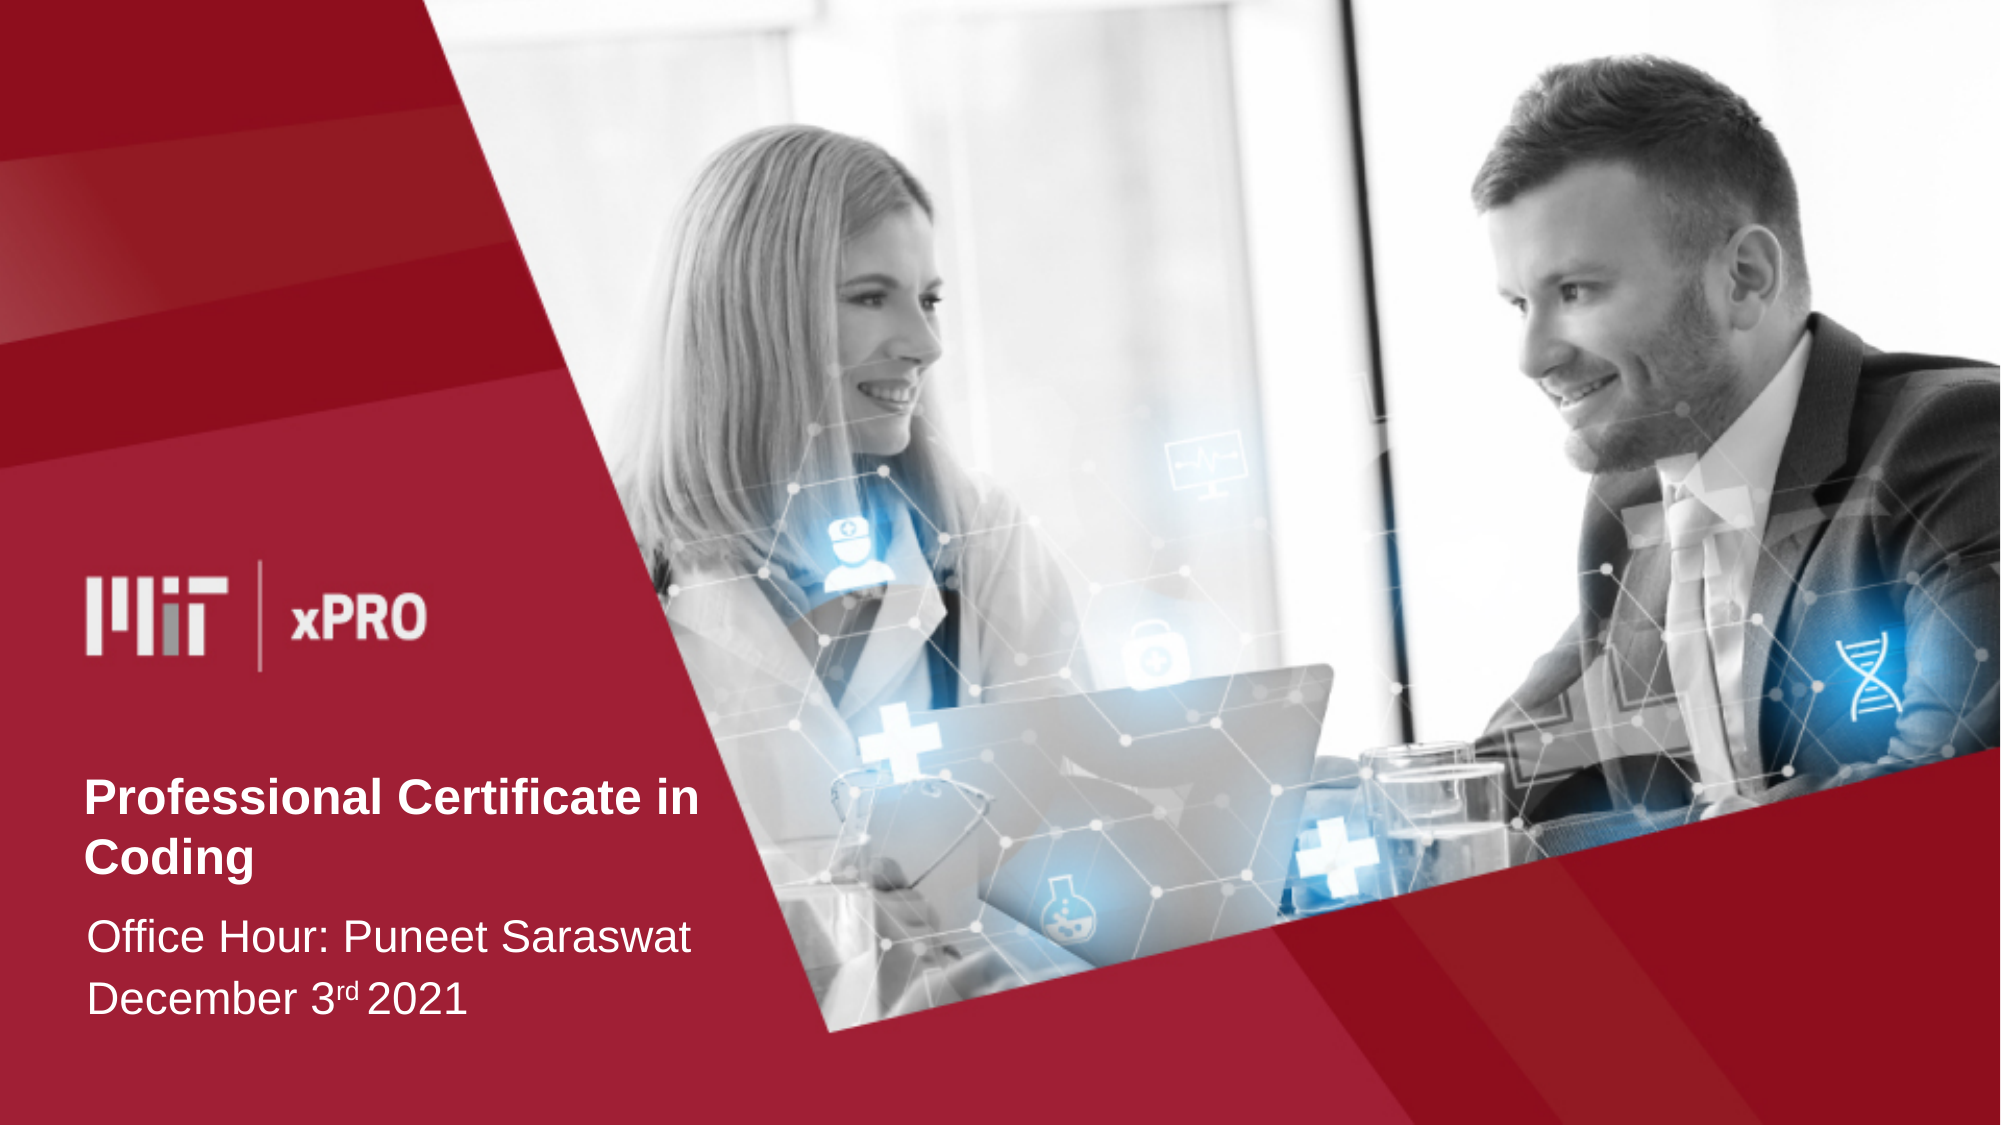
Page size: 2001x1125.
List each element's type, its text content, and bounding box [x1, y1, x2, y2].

list Office Hour: Puneet Saraswat December 3rd 2021 [86, 891, 780, 1125]
title Professional Certificate in Coding [68, 755, 737, 892]
picture [0, 0, 2001, 1125]
